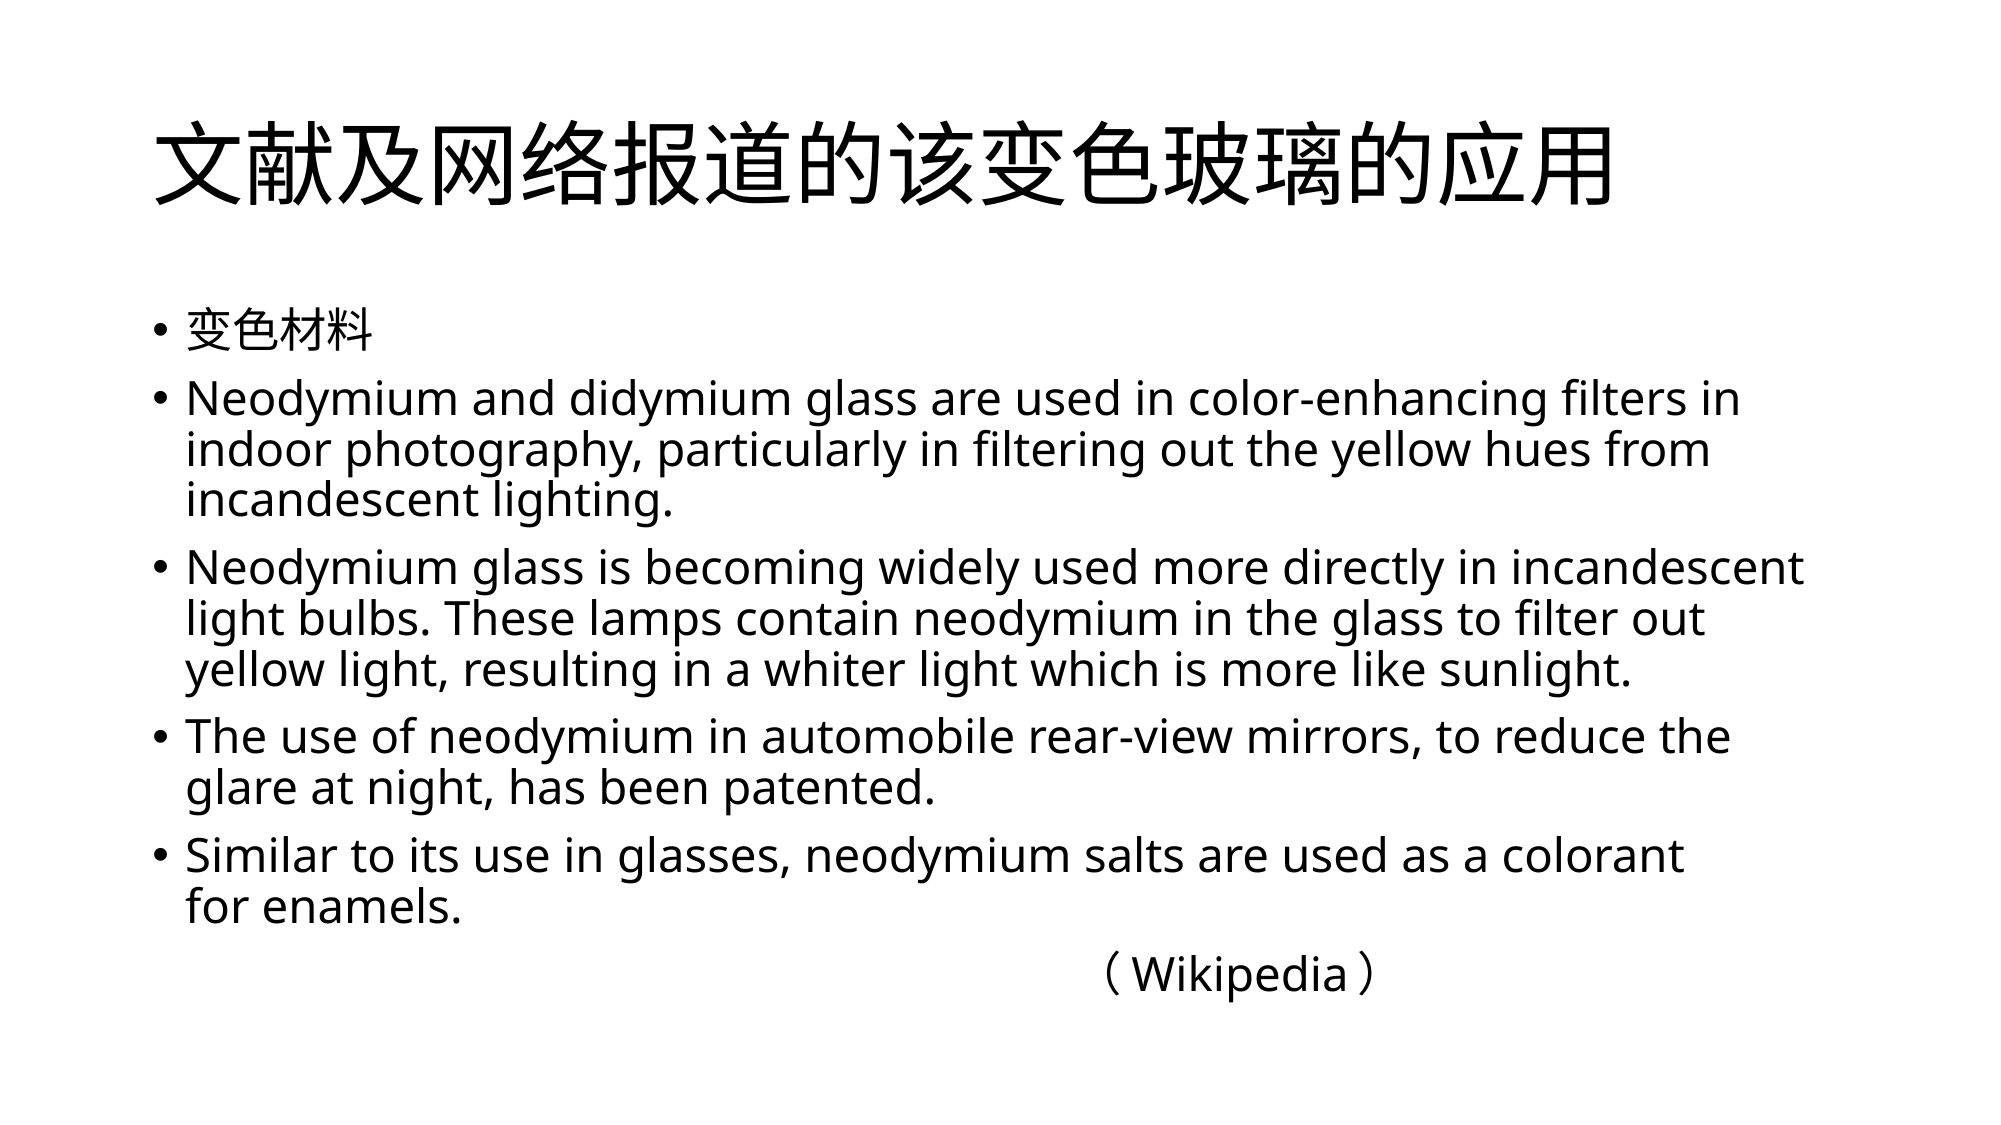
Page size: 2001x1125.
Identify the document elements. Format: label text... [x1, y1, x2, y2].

title 文献及网络报道的该变色玻璃的应用 [137, 59, 1863, 278]
list 变色材料 Neodymium and didymium glass are used in color-enhancing filters in indoor photography, particularly in filtering out the yellow hues from incandescent lighting. Neodymium glass is becoming widely used more directly in incandescent light bulbs. These lamps contain neodymium in the glass to filter out yellow light, resulting in a whiter light which is more like sunlight. The use of neodymium in automobile rear-view mirrors, to reduce the glare at night, has been patented. Similar to its use in glasses, neodymium salts are used as a colorant for enamels. （Wikipedia） [137, 299, 1863, 1014]
